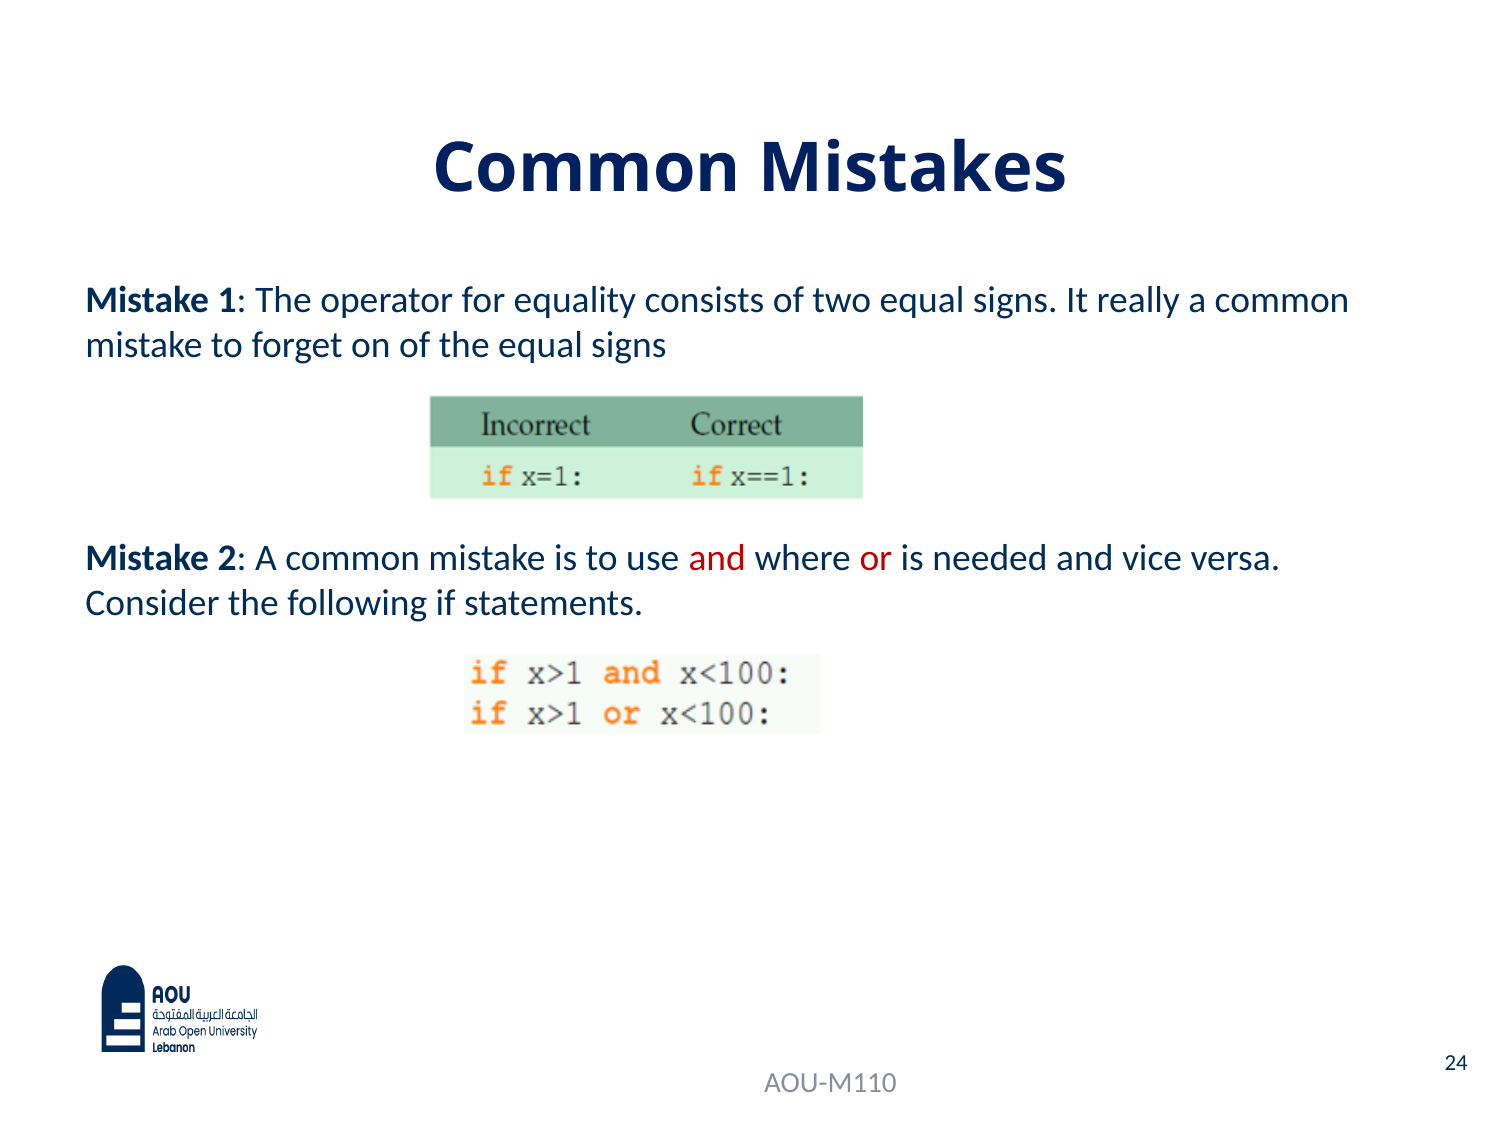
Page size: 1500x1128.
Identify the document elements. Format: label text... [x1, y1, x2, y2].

picture [428, 393, 863, 500]
picture [464, 651, 820, 734]
text_box Mistake 2: A common mistake is to use and where or is needed and vice versa. Consider the following if statements. [70, 525, 1375, 630]
title Common Mistakes [103, 60, 1397, 278]
text_box Mistake 1: The operator for equality consists of two equal signs. It really a common mistake to forget on of the equal signs [70, 267, 1375, 373]
picture [89, 948, 269, 1068]
footer AOU-M110 [605, 1050, 1056, 1111]
slide_number 24 [1429, 1030, 1500, 1091]
